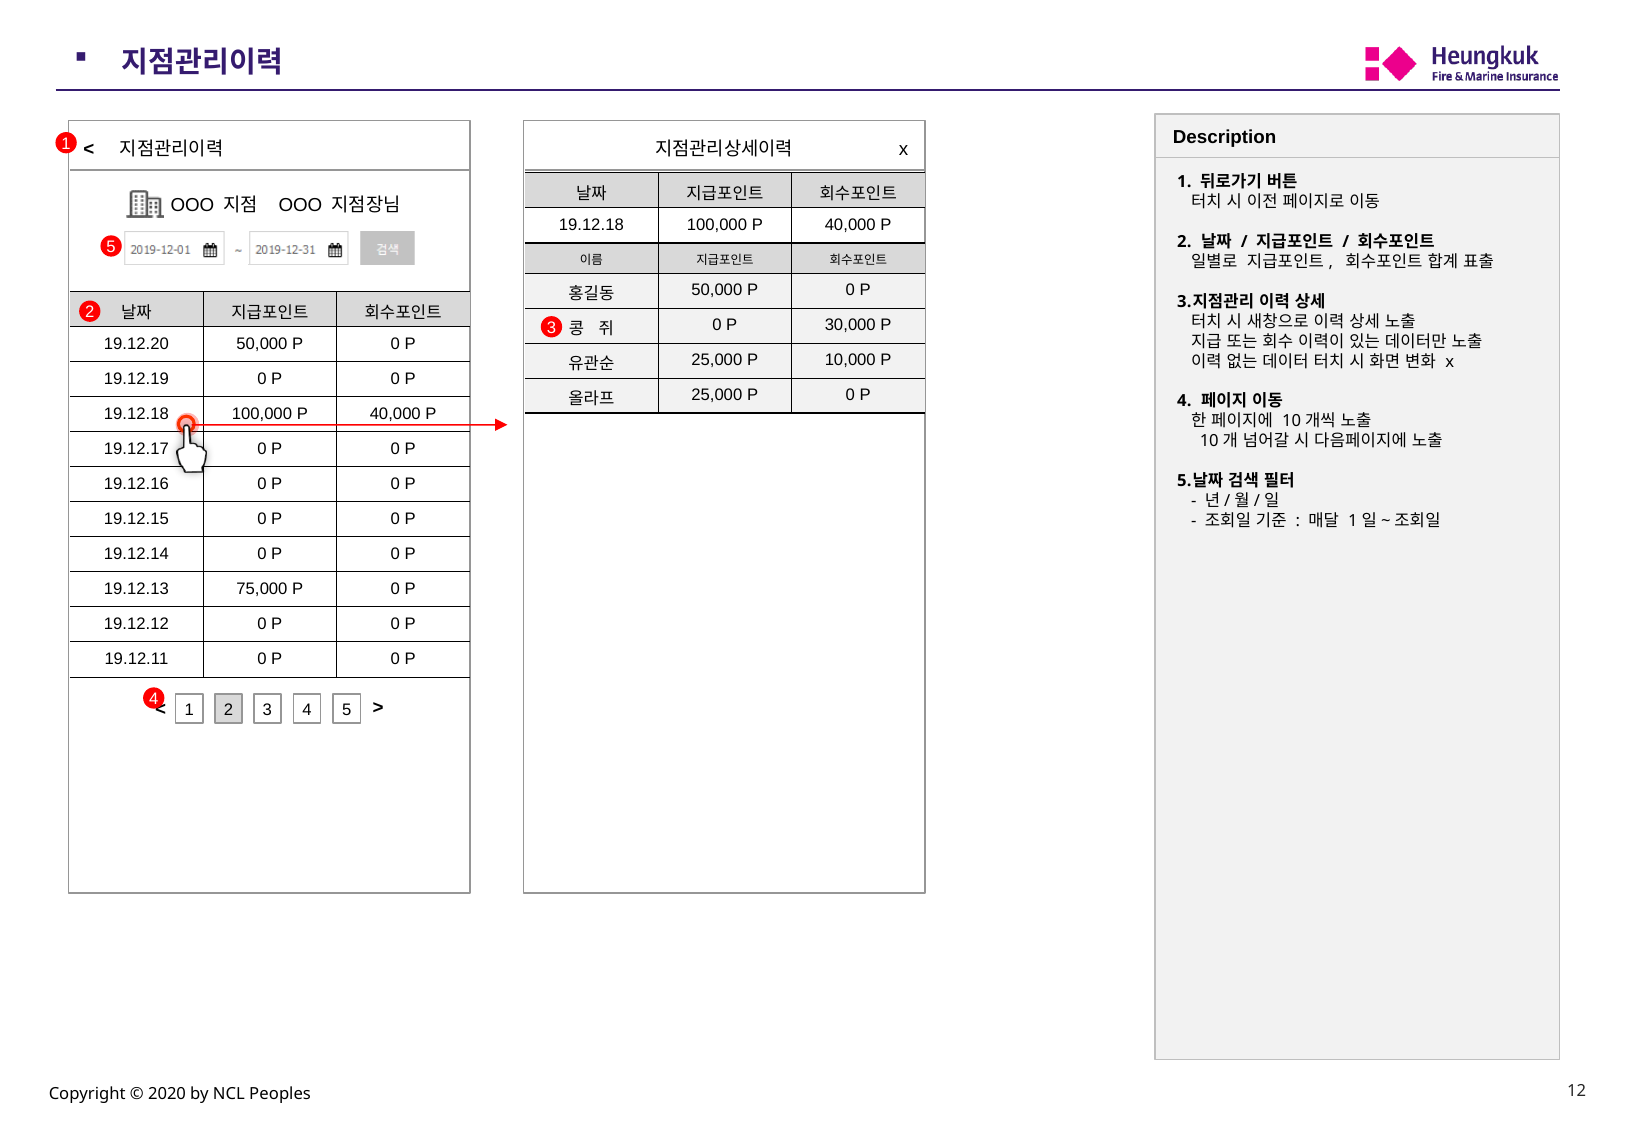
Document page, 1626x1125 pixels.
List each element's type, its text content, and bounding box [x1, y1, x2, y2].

text_box 1 [55, 132, 77, 154]
table_cell 0 P [337, 467, 470, 501]
table_cell 0 P [337, 327, 470, 361]
table_cell 0 P [792, 379, 925, 412]
text_box [1153, 160, 1562, 1061]
text_box < 지점관리이력 [68, 129, 239, 167]
table_header 지급포인트 [204, 292, 336, 326]
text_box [176, 415, 207, 473]
table_header 지급포인트 [659, 179, 791, 207]
text_box [1153, 112, 1562, 160]
text_box [523, 175, 926, 894]
table_cell 0 P [792, 274, 925, 308]
table_cell 25,000 P [659, 344, 791, 378]
table_cell 50,000 P [659, 274, 791, 308]
table_cell 0 P [659, 309, 791, 343]
table_cell 19.12.13 [70, 572, 203, 606]
table_cell 19.12.12 [70, 607, 203, 641]
text_box 뒤로가기 버튼 터치 시 이전 페이지로 이동 날짜 / 지급포인트 / 회수포인트 일별로 지급포인트, 회수포인트 합계 표출 지점관리 이력 상세 터치 시 새창으로 이력 상세 노출 지급 또는 회수 이력이 있는 데이터만 노출 이력 없는 데이터 터치 시 화면 변화 x 페이지 이동 한 페이지에 10개씩 노출 10개 넘어갈 시 다음페이지에 노출 날짜 검색 필터 - 년/월/일 - 조회일 기준 : 매달 1일~조회일 [1162, 163, 1549, 558]
table_header 날짜 [525, 178, 658, 207]
text_box 3 [540, 316, 563, 338]
table_header 회수포인트 [792, 177, 925, 207]
table_cell 25,000 P [659, 379, 791, 412]
table_cell 0 P [337, 502, 470, 536]
table_cell 19.12.17 [70, 432, 169, 466]
table_cell 회수포인트 [792, 244, 925, 273]
text_box [68, 120, 471, 173]
table_cell 19.12.18 [525, 208, 658, 242]
text_box [68, 175, 471, 894]
table_cell 올라프 [525, 379, 658, 412]
table_cell 40,000 P [792, 208, 925, 242]
table_cell 19.12.16 [70, 467, 203, 501]
table_cell 100,000 P [659, 208, 791, 242]
table_cell 19.12.19 [70, 362, 203, 396]
table_cell 19.12.11 [70, 642, 203, 677]
picture [115, 231, 423, 265]
table_cell 19.12.20 [70, 327, 203, 361]
text_box x [884, 129, 924, 167]
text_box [139, 689, 399, 728]
table_cell 19.12.18 [70, 397, 203, 431]
table_cell 0 P [204, 502, 336, 536]
table_cell 0 P [337, 572, 470, 606]
table_cell 75,000 P [204, 572, 336, 606]
table_cell 0 P [204, 362, 336, 396]
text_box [126, 184, 412, 224]
table_cell 0 P [204, 607, 336, 641]
table_cell 콩 쥐 [525, 309, 658, 343]
table_cell 0 P [204, 642, 336, 677]
picture [1368, 45, 1558, 81]
table_cell 0 P [213, 434, 336, 466]
table_cell 0 P [337, 642, 470, 677]
table_cell 0 P [204, 467, 336, 501]
table_cell 지급포인트 [659, 244, 791, 273]
table_cell 100,000 P [204, 397, 336, 424]
text_box 2 [79, 300, 101, 322]
table_cell 홍길동 [525, 274, 658, 308]
table_header 날짜 [70, 292, 203, 326]
title 지점관리이력 [58, 33, 1368, 89]
table_cell 10,000 P [792, 344, 925, 378]
table_cell 0 P [337, 607, 470, 641]
table_cell 유관순 [525, 344, 658, 378]
table_header 회수포인트 [337, 292, 470, 326]
table_cell 30,000 P [792, 309, 925, 343]
table_cell 40,000 P [337, 397, 470, 424]
table_cell 이름 [525, 244, 658, 273]
table_cell 19.12.14 [70, 537, 203, 571]
table_cell 19.12.15 [70, 502, 203, 536]
text_box [523, 120, 926, 173]
table_cell 0 P [337, 434, 470, 466]
table_cell 0 P [337, 362, 470, 396]
table_cell 0 P [337, 537, 470, 571]
text_box 5 [100, 235, 110, 257]
text_box 지점관리상세이력 [640, 129, 809, 167]
table_cell 50,000 P [204, 327, 336, 361]
table_cell 0 P [204, 537, 336, 571]
